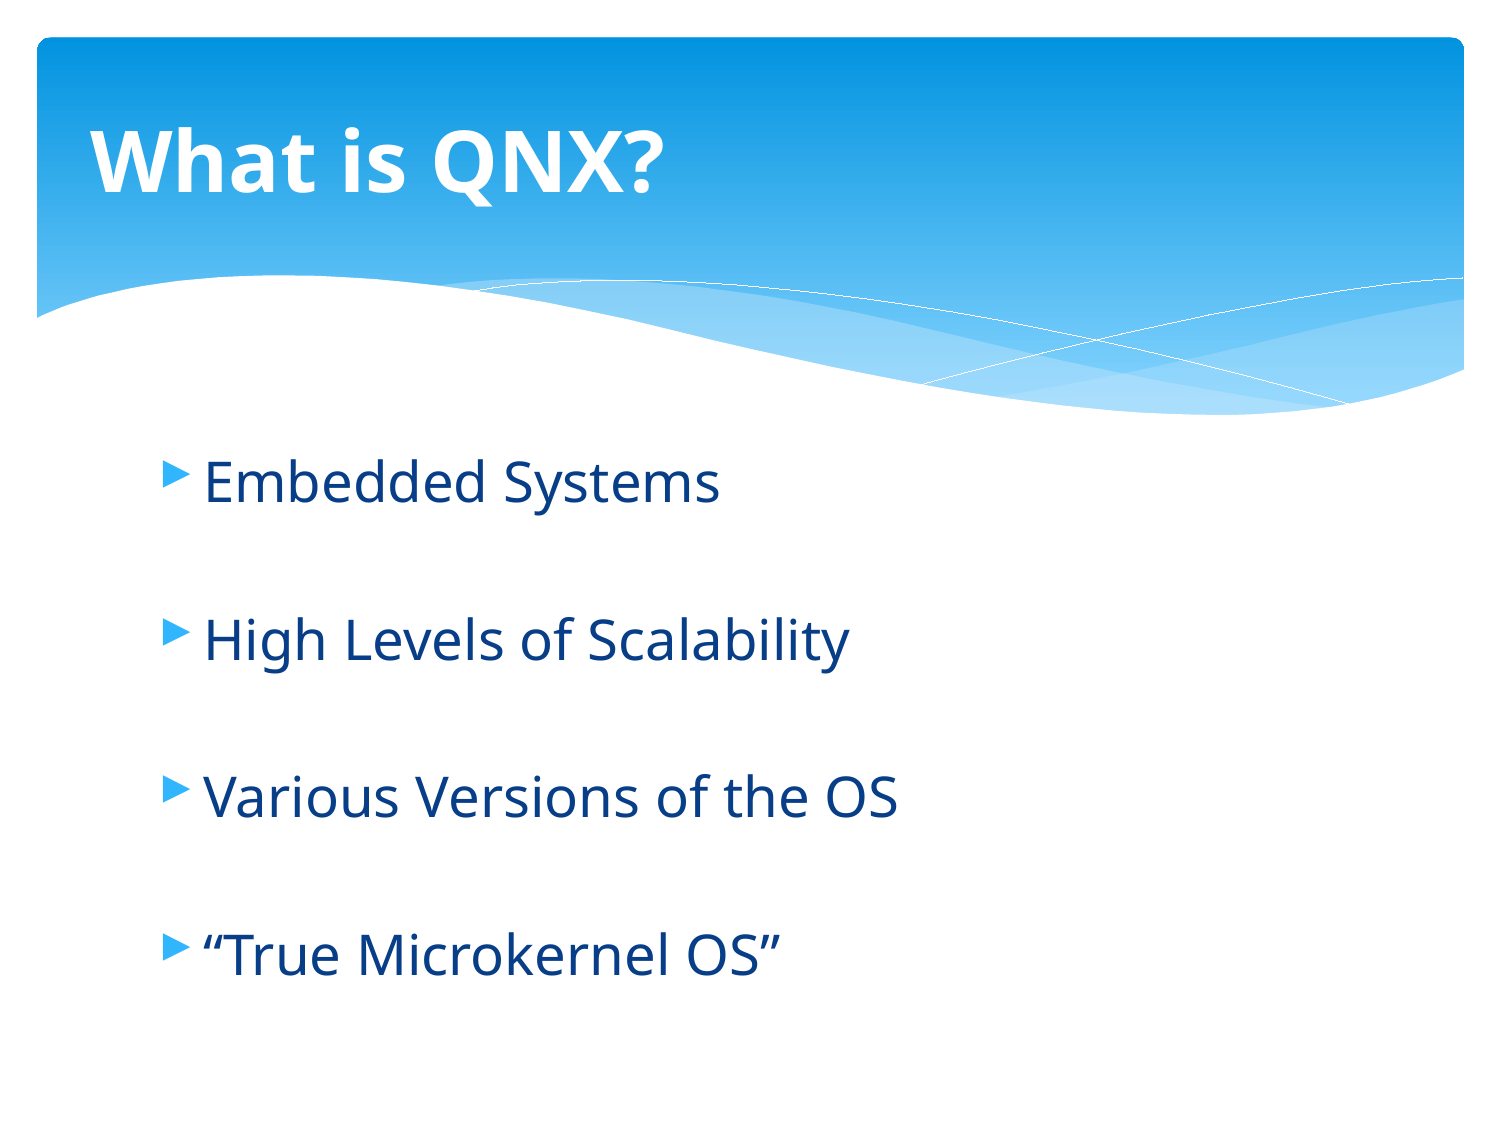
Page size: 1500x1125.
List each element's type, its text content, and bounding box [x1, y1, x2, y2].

title What is QNX? [75, 55, 1425, 261]
list Embedded Systems High Levels of Scalability Various Versions of the OS “True Microkernel OS” [143, 438, 1359, 1005]
